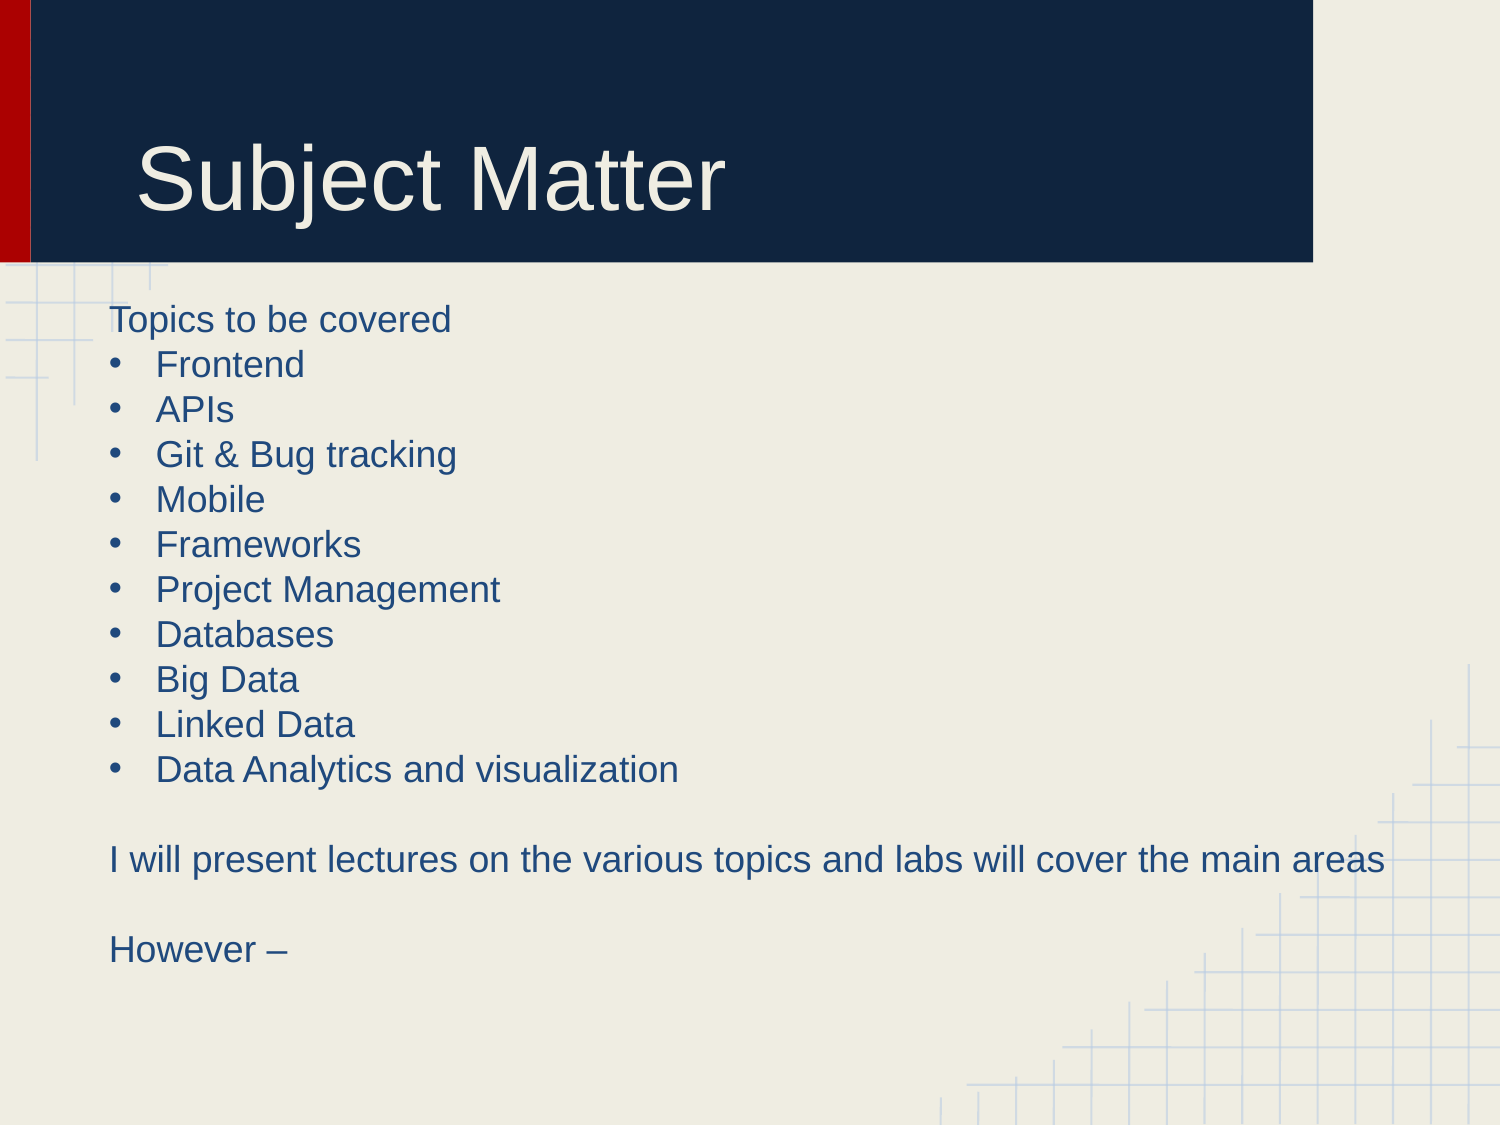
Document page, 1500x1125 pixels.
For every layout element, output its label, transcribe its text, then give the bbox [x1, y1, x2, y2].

title Subject Matter [75, 22, 1276, 244]
list Topics to be covered Frontend APIs Git & Bug tracking Mobile Frameworks Project Management Databases Big Data Linked Data Data Analytics and visualization I will present lectures on the various topics and labs will cover the main areas However – [75, 279, 1425, 1074]
